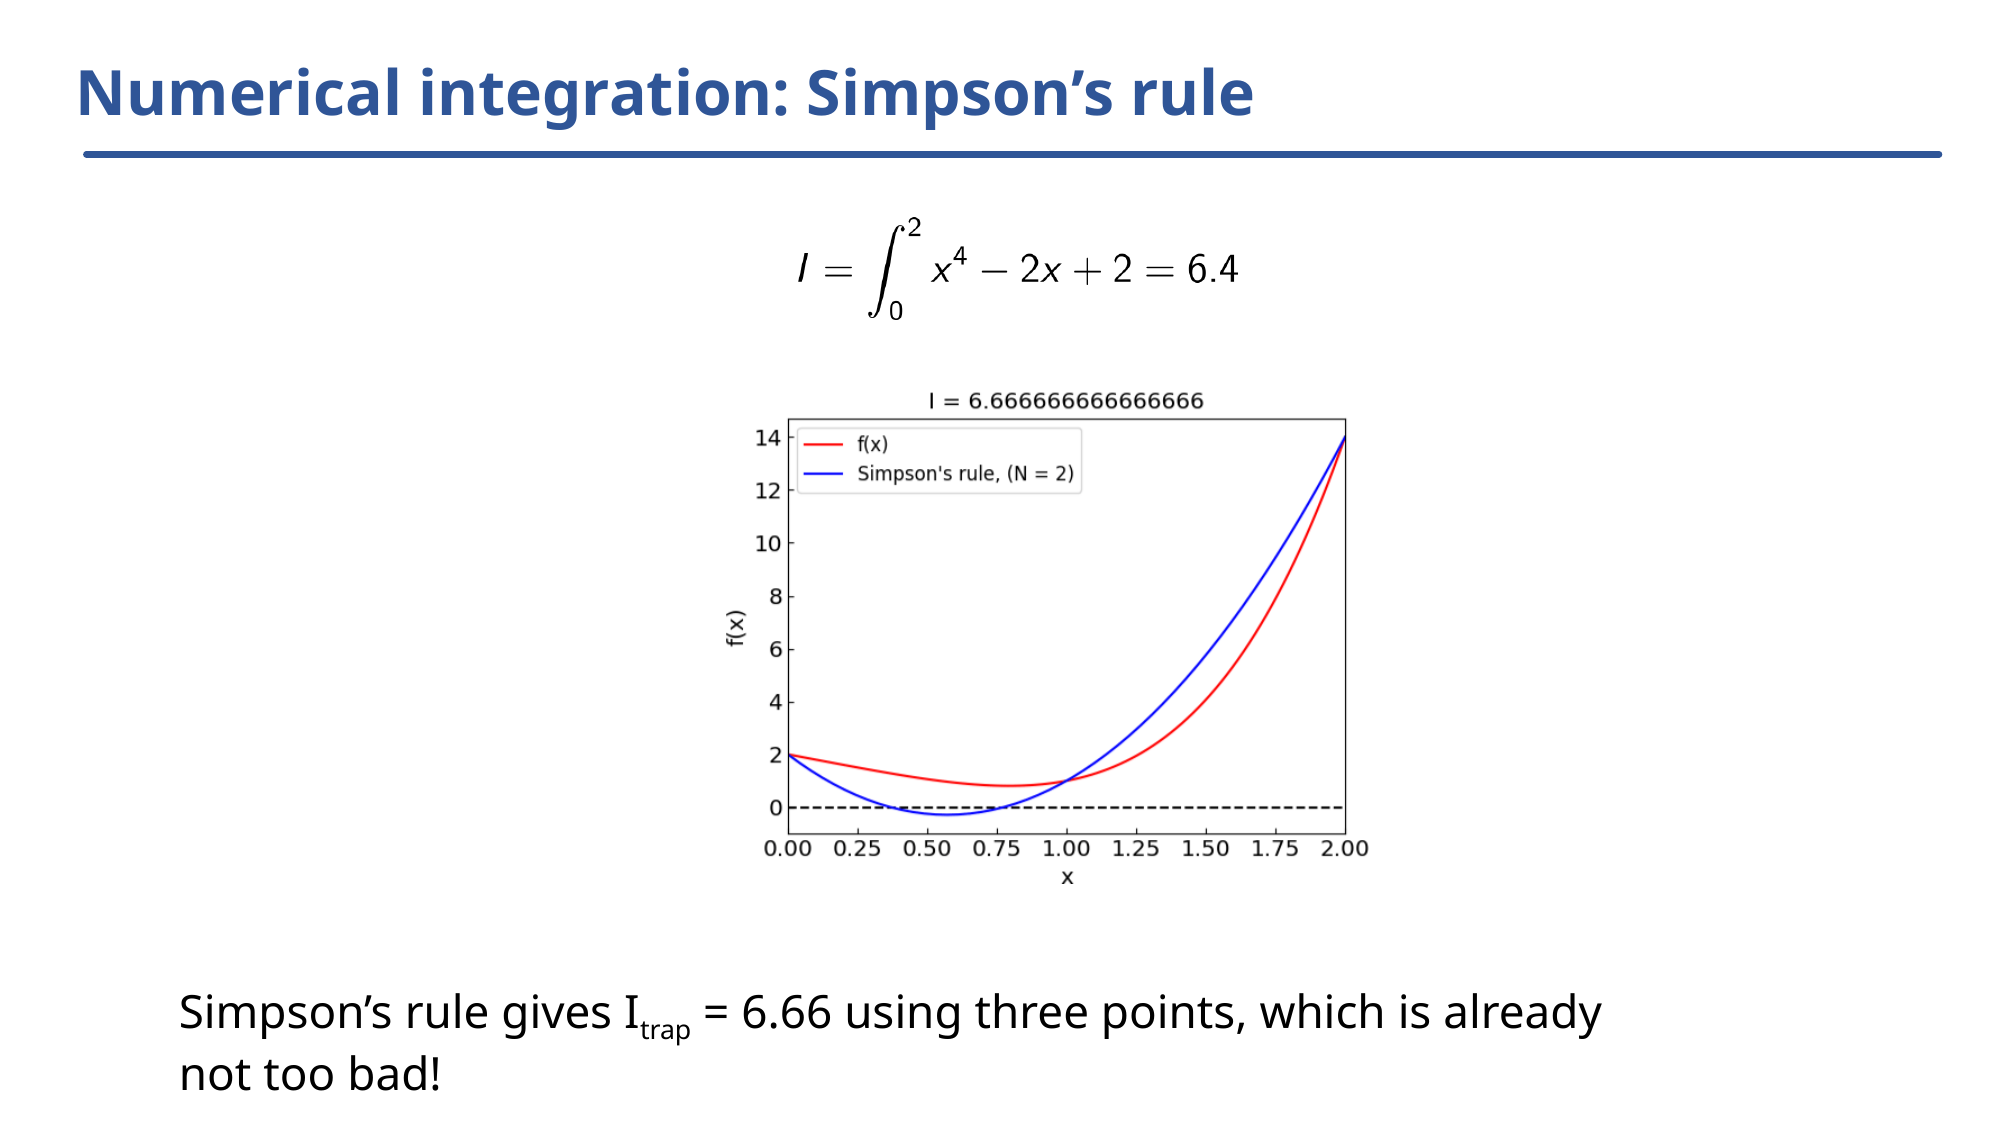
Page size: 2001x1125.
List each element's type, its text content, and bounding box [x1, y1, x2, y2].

title Numerical integration: Simpson’s rule [60, 0, 1940, 192]
text_box Simpson’s rule gives Itrap = 6.66 using three points, which is already not too bad! [164, 974, 1694, 1108]
picture [792, 217, 1240, 320]
picture [706, 368, 1399, 884]
